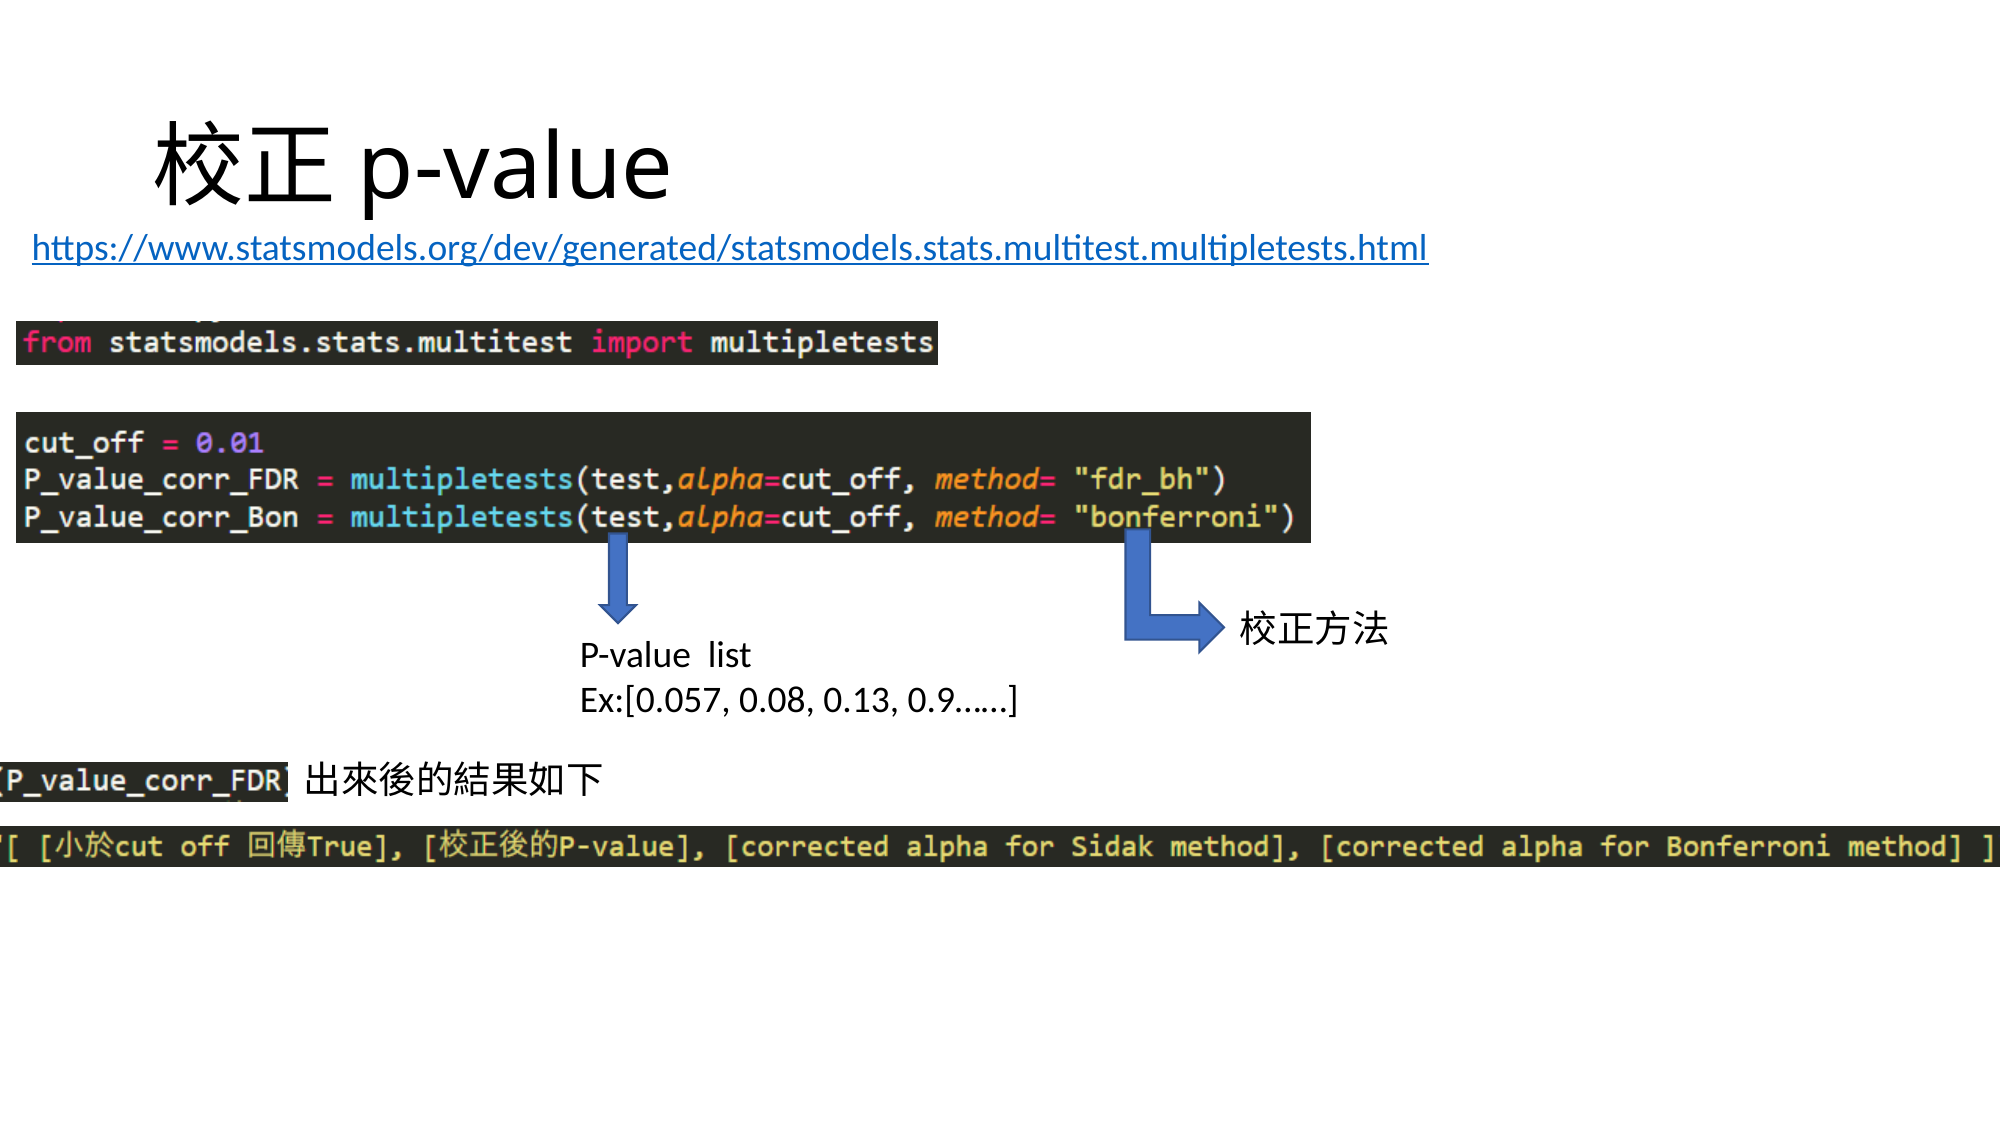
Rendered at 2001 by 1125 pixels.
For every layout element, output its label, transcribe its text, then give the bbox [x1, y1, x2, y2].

picture [16, 412, 1311, 543]
text_box 校正方法 [1224, 597, 1405, 658]
text_box P-value list Ex:[0.057, 0.08, 0.13, 0.9……] [565, 623, 1034, 728]
title 校正p-value [137, 59, 1863, 278]
picture [16, 321, 938, 365]
text_box 出來後的結果如下 [289, 749, 619, 809]
text_box https://www.statsmodels.org/dev/generated/statsmodels.stats.multitest.multipletests.html [16, 215, 1742, 320]
text_box [597, 543, 639, 625]
text_box [1124, 543, 1224, 655]
picture [0, 826, 2000, 867]
picture [0, 762, 288, 803]
